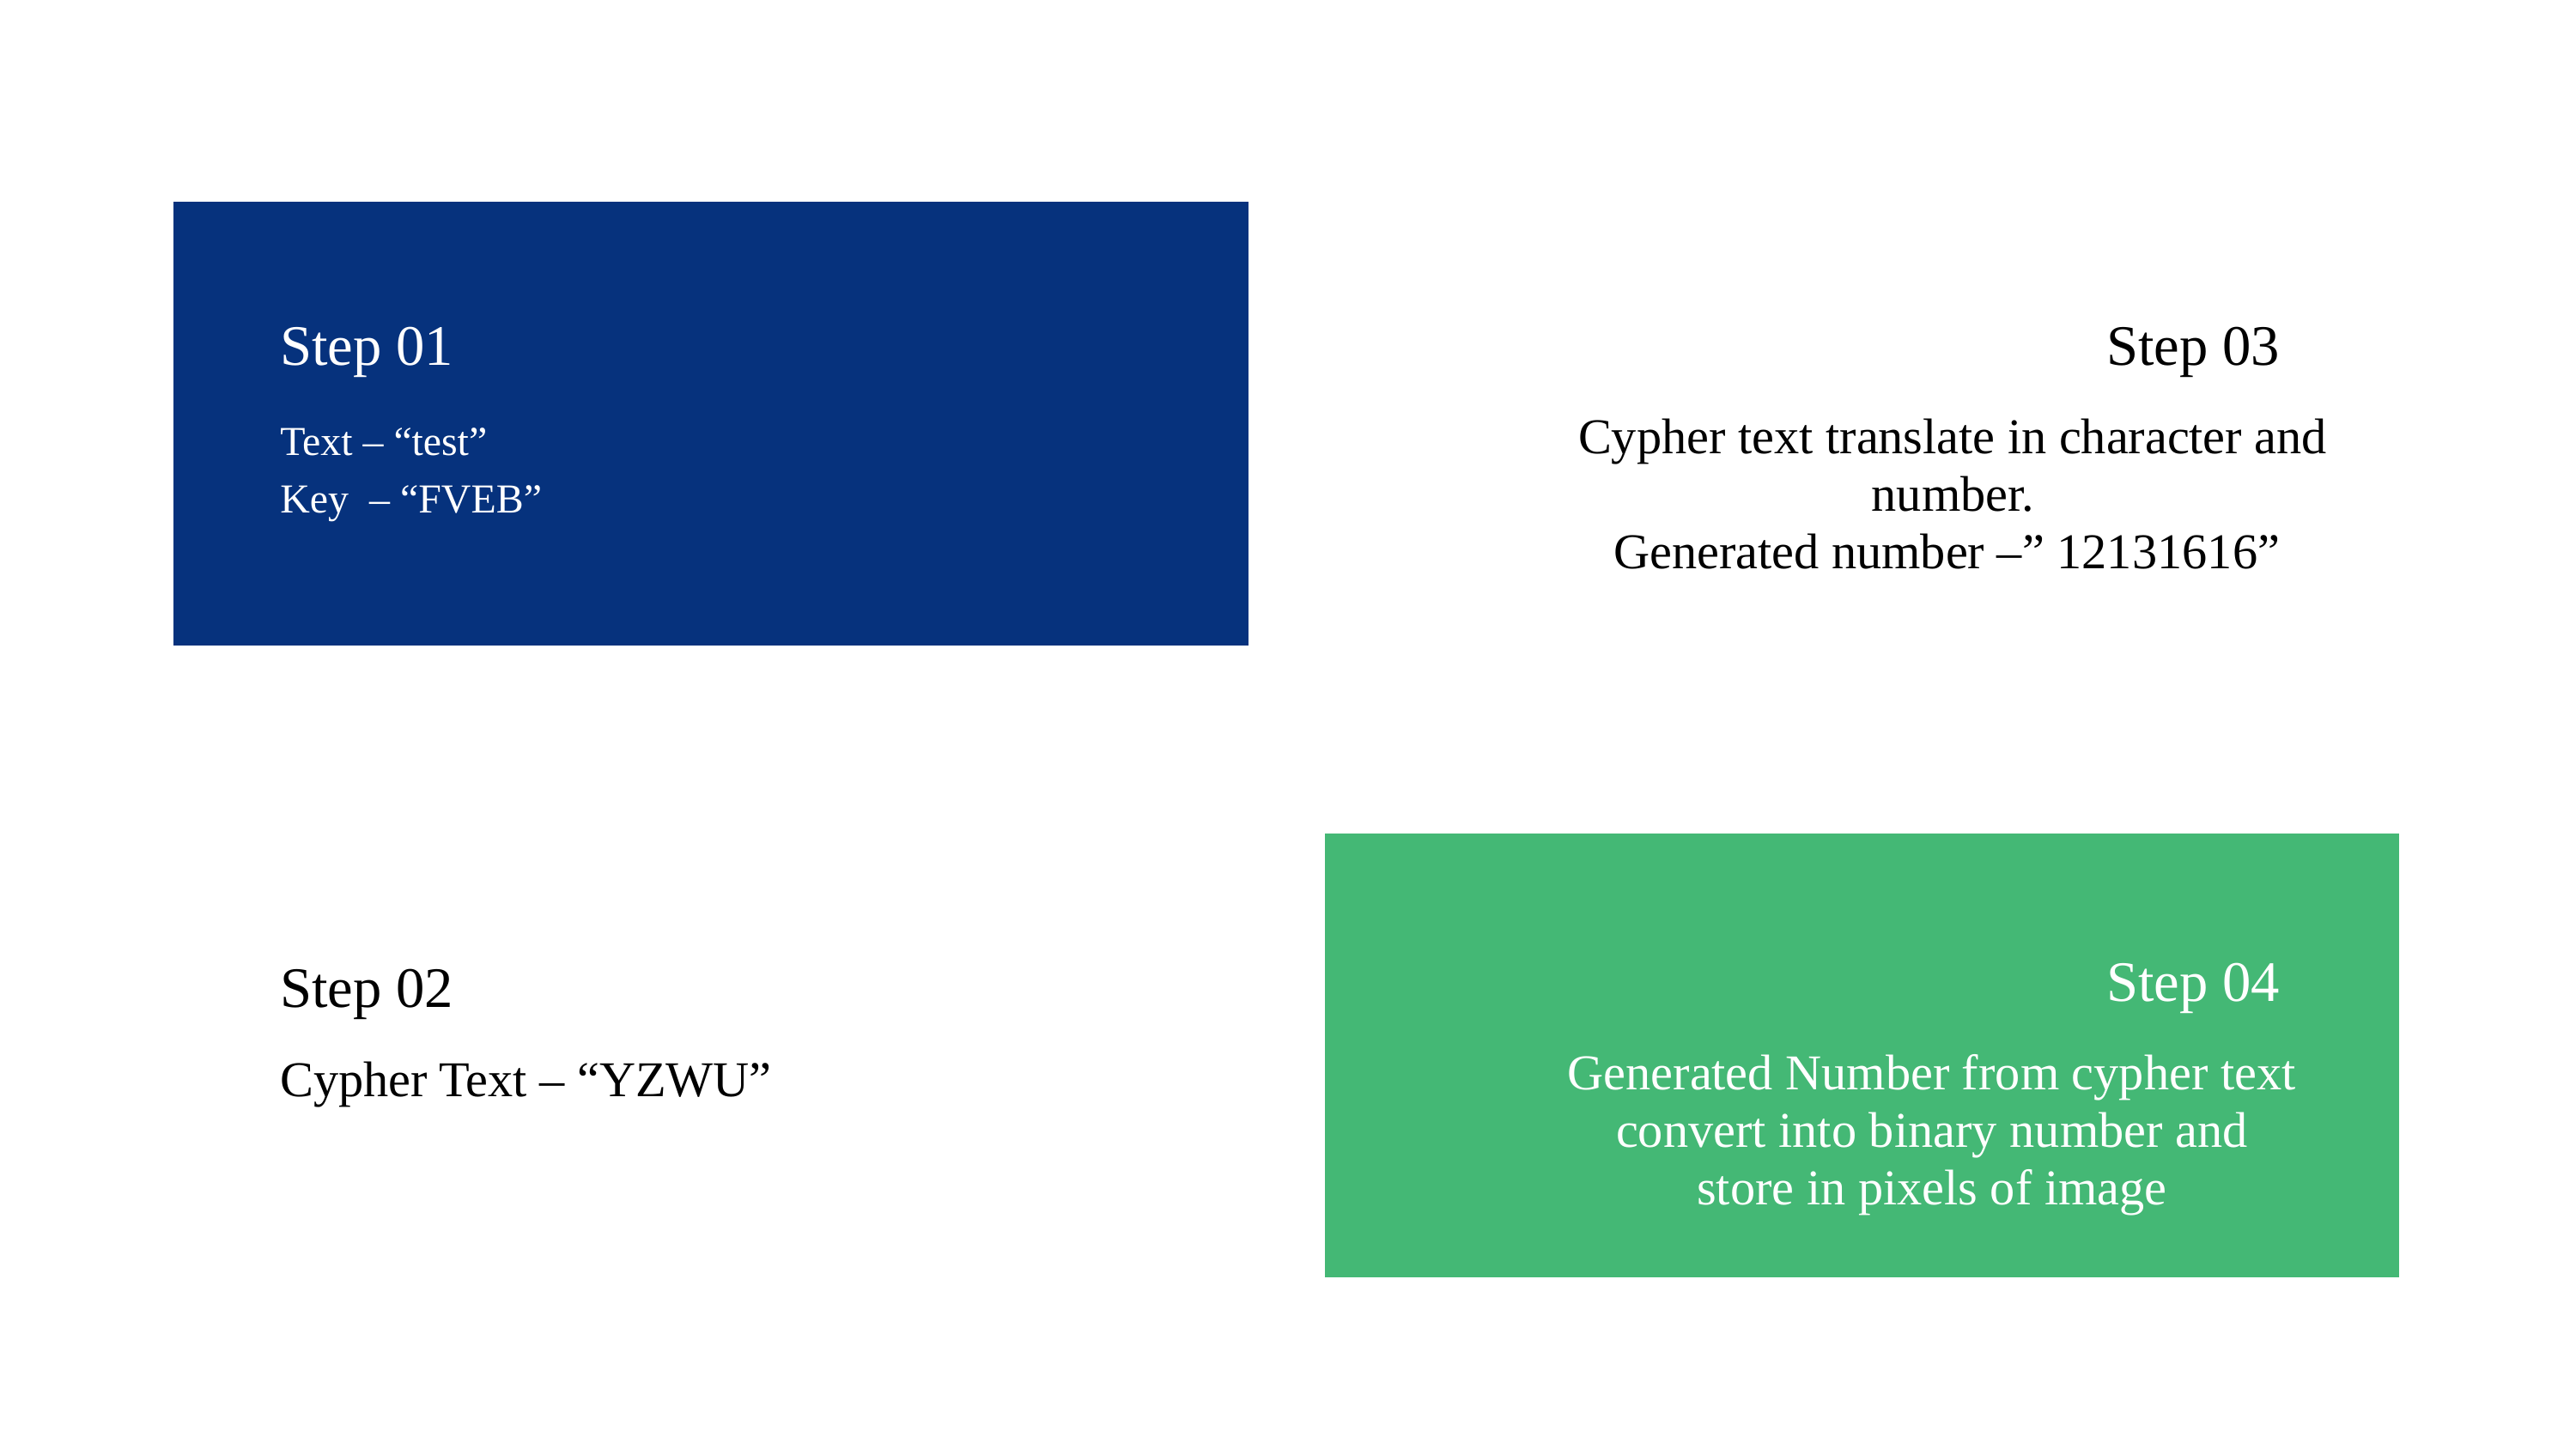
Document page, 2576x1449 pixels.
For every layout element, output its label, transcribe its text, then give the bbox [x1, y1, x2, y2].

text_box Cypher Text – “YZWU” [280, 1048, 1012, 1106]
text_box Step 03 [1583, 296, 2281, 377]
text_box Step 02 [280, 938, 977, 1020]
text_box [1324, 833, 2400, 1277]
text_box Cypher text translate in character and number. Generated number –” 12131616” [1566, 406, 2340, 579]
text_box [173, 201, 1249, 646]
